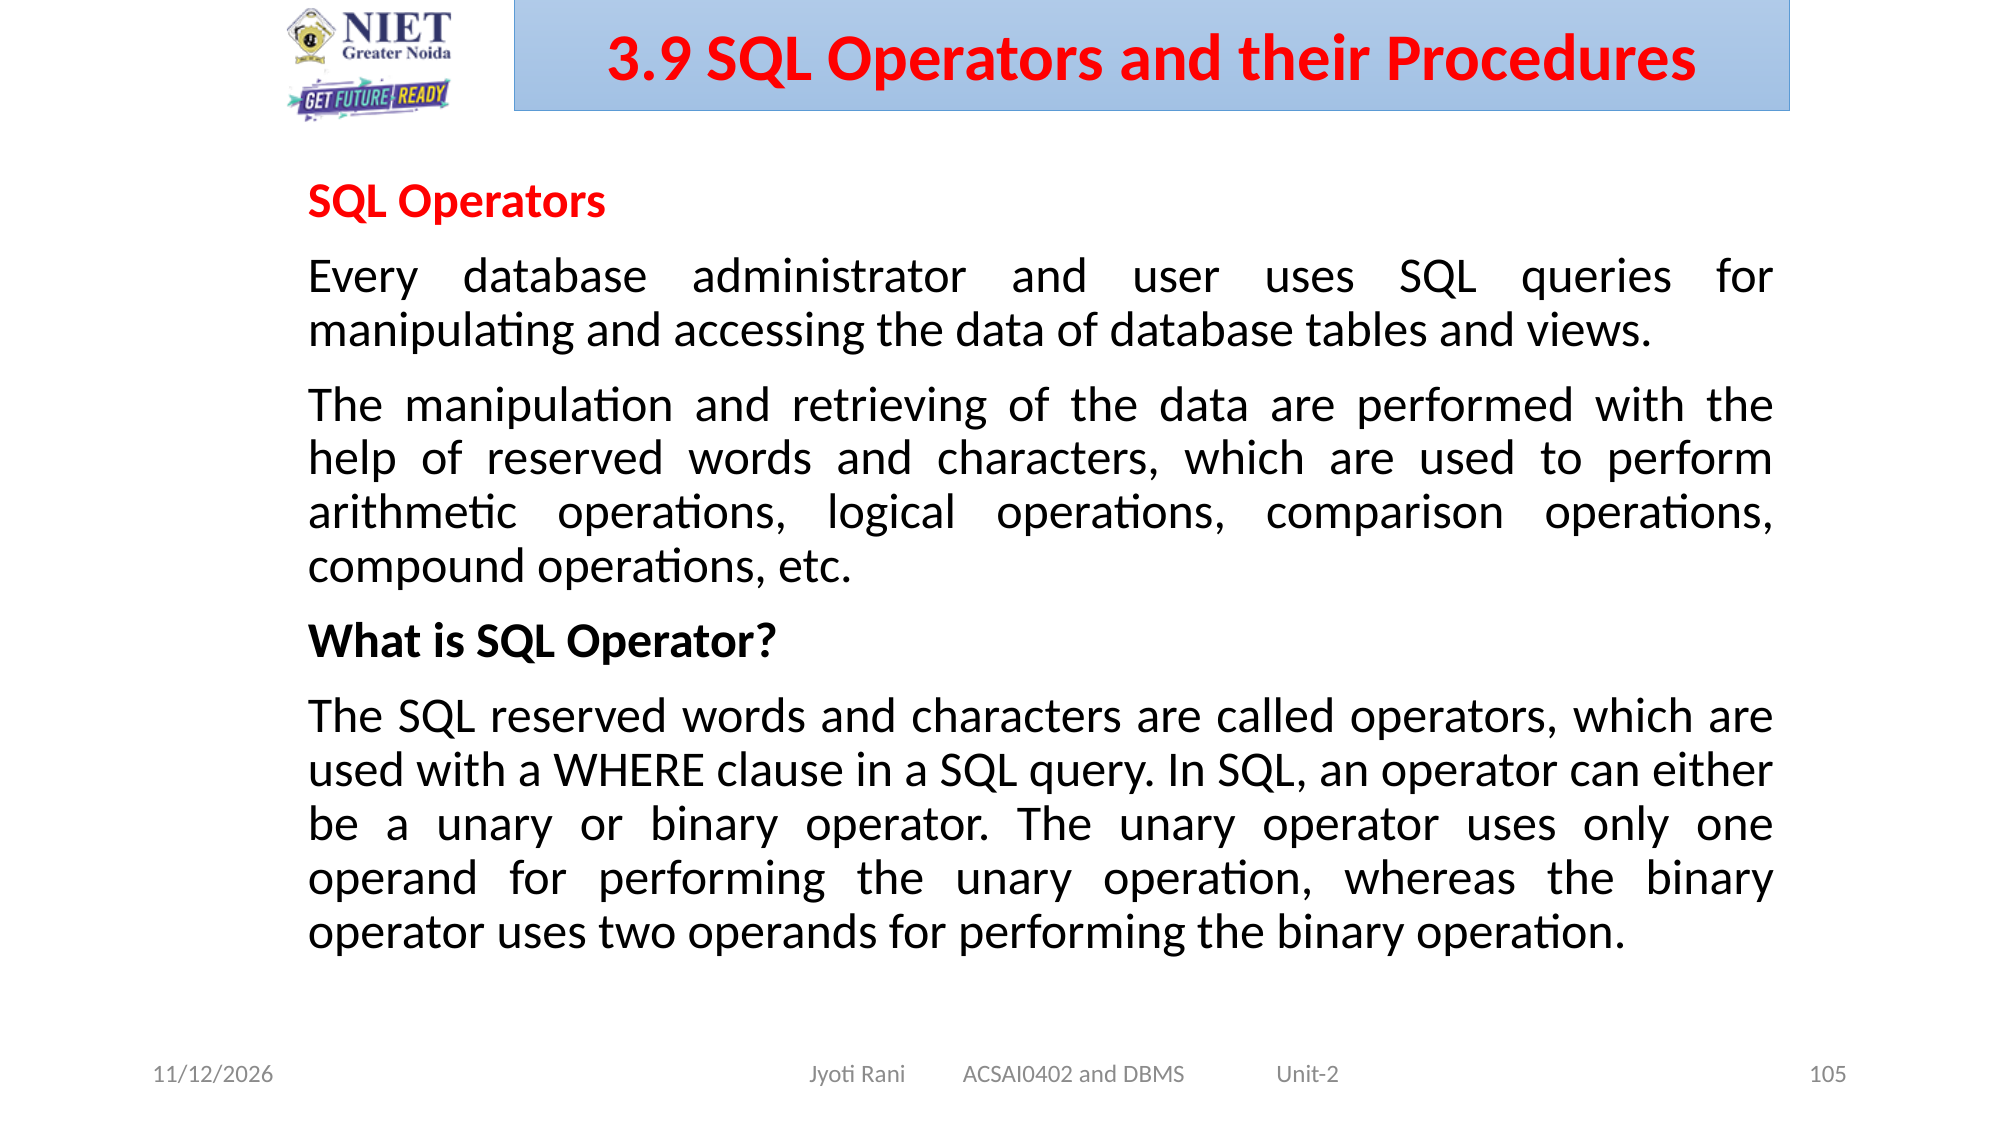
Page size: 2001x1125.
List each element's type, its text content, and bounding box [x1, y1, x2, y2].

list SQL Operators Every database administrator and user uses SQL queries for manipulating and accessing the data of database tables and views. The manipulation and retrieving of the data are performed with the help of reserved words and characters, which are used to perform arithmetic operations, logical operations, comparison operations, compound operations, etc. What is SQL Operator? The SQL reserved words and characters are called operators, which are used with a WHERE clause in a SQL query. In SQL, an operator can either be a unary or binary operator. The unary operator uses only one operand for performing the unary operation, whereas the binary operator uses two operands for performing the binary operation. [292, 166, 1790, 1050]
footer Jyoti Rani ACSAI0402 and DBMS Unit-2 [662, 1042, 1412, 1103]
picture [249, 0, 488, 132]
text_box 3.9 SQL Operators and their Procedures [514, 0, 1790, 111]
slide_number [137, 1042, 588, 1103]
slide_number 105 [1412, 1042, 1863, 1103]
